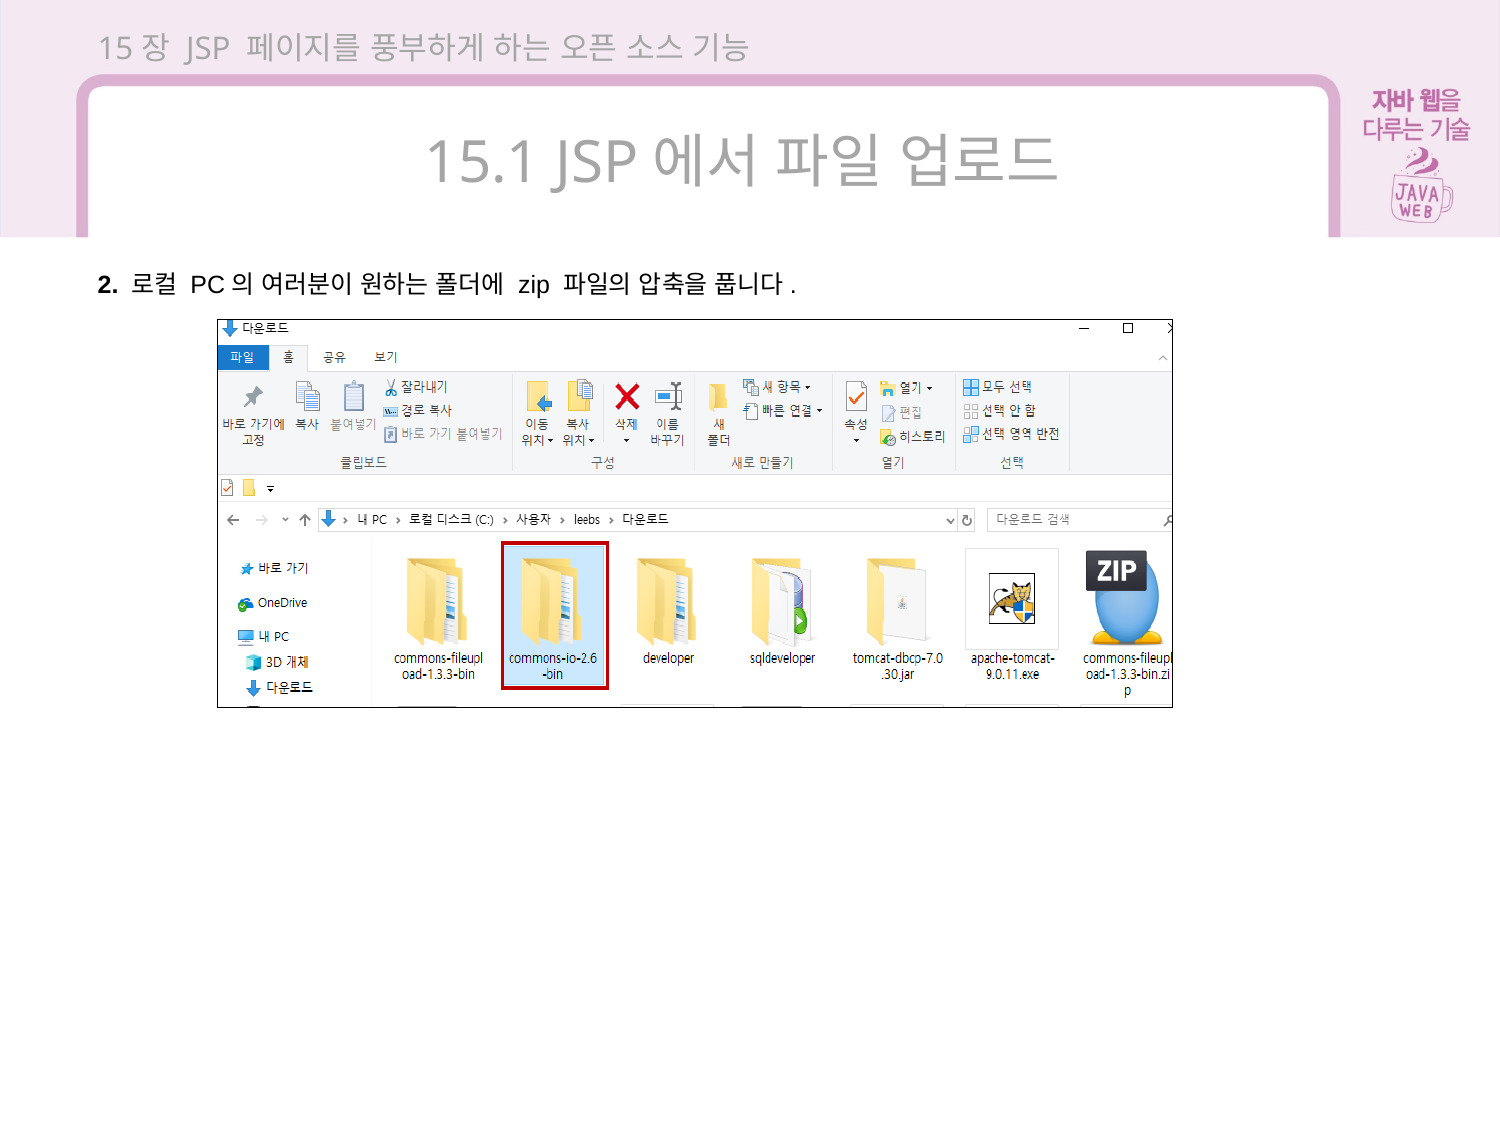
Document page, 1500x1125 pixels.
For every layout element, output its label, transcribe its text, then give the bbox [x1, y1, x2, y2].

text_box 15.1 JSP에서 파일 업로드 [217, 117, 1268, 202]
picture [0, 0, 1500, 1125]
text_box 15장 JSP 페이지를 풍부하게 하는 오픈 소스 기능 [82, 0, 1133, 74]
text_box 2. 로컬 PC의 여러분이 원하는 폴더에 zip 파일의 압축을 풉니다. [82, 260, 1298, 306]
